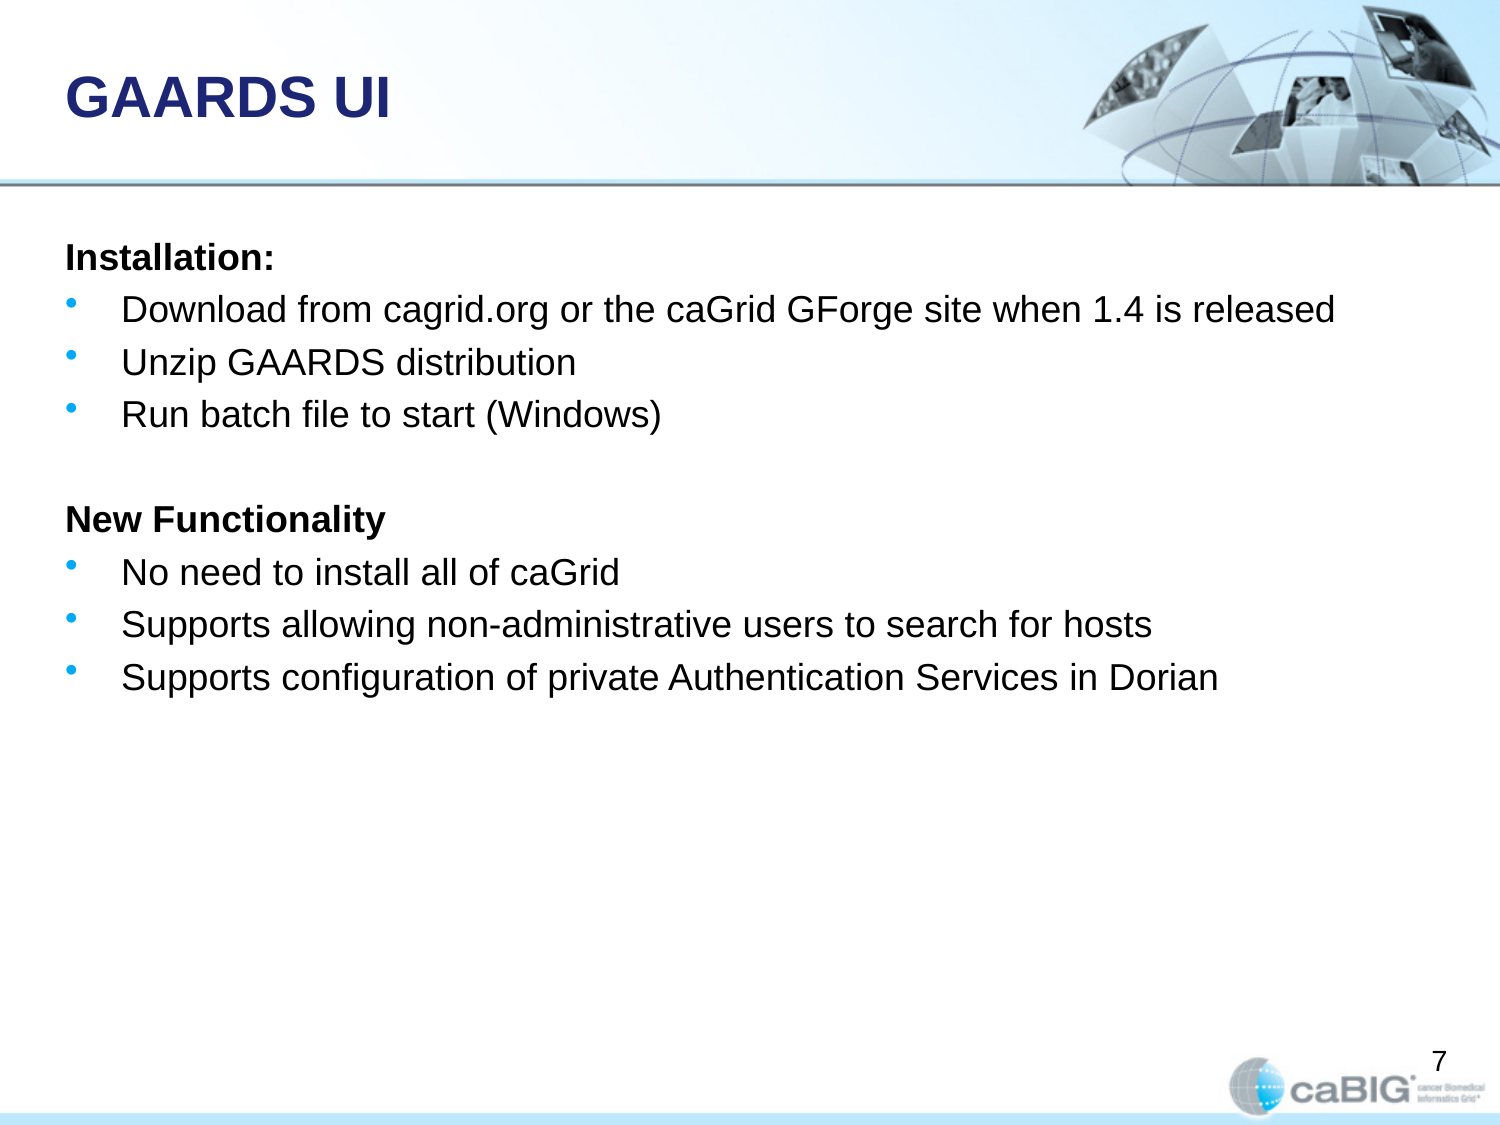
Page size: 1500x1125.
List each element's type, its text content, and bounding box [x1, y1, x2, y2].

picture [0, 0, 1500, 1125]
slide_number 7 [1112, 1034, 1463, 1113]
title GAARDS UI [50, 0, 1175, 188]
list Installation: Download from cagrid.org or the caGrid GForge site when 1.4 is released Unzip GAARDS distribution Run batch file to start (Windows) New Functionality No need to install all of caGrid Supports allowing non-administrative users to search for hosts Supports configuration of private Authentication Services in Dorian [50, 224, 1438, 1038]
